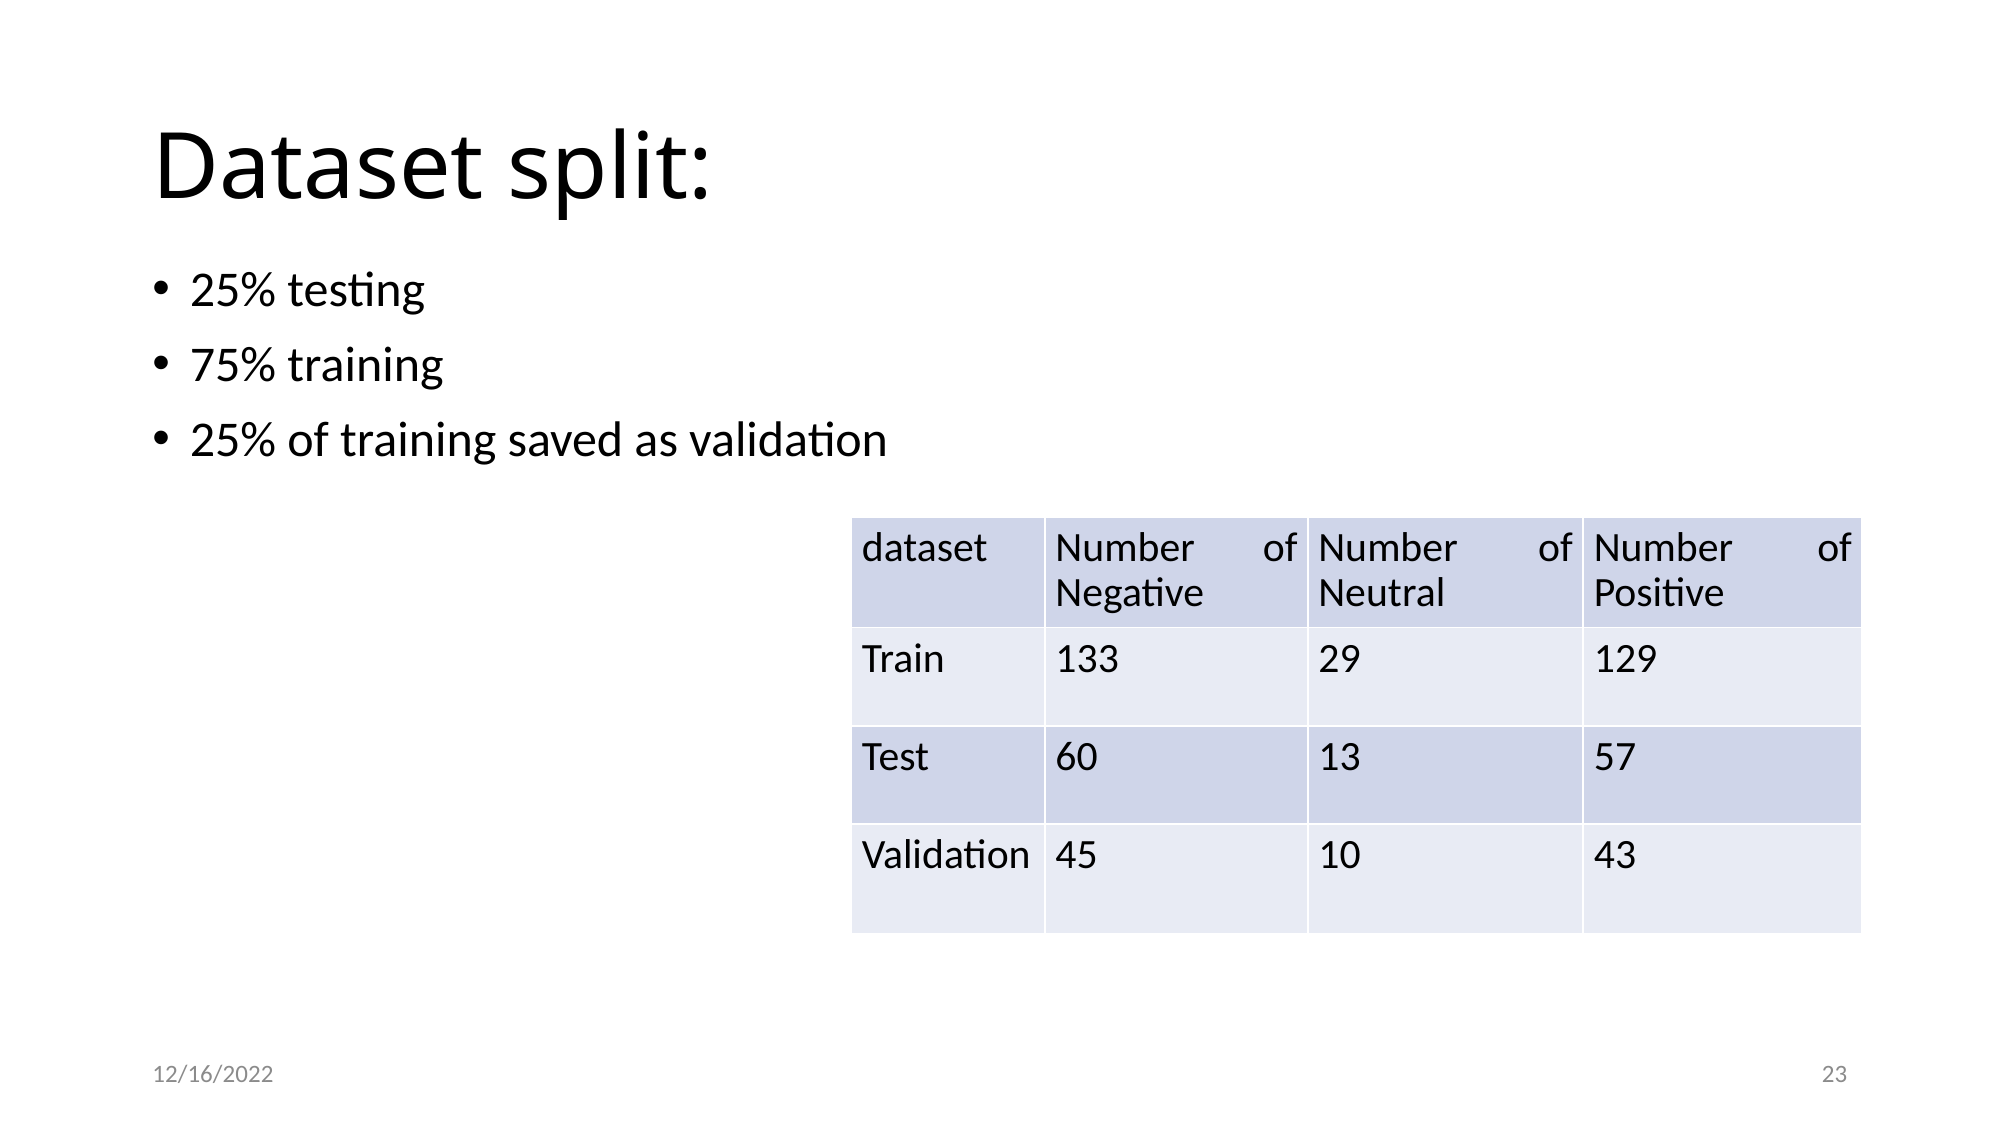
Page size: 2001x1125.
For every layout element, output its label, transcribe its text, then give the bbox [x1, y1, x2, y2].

table_header dataset [852, 518, 1044, 627]
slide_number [137, 1042, 588, 1103]
table_cell 29 [1309, 628, 1582, 725]
table_cell Test [852, 727, 1044, 823]
table_cell 10 [1309, 825, 1582, 933]
table_cell Validation [852, 825, 1044, 933]
table_header Number of Positive [1584, 518, 1861, 627]
table_header Number of Neutral [1309, 518, 1582, 627]
table_cell 13 [1309, 727, 1582, 823]
table_cell 133 [1046, 628, 1307, 725]
table_cell 60 [1046, 727, 1307, 823]
table_cell Train [852, 628, 1044, 725]
table_cell 45 [1046, 825, 1307, 933]
table_cell 57 [1584, 727, 1861, 823]
title Dataset split: [137, 59, 1863, 255]
slide_number 23 [1412, 1042, 1863, 1103]
table_header Number of Negative [1046, 518, 1307, 627]
table_cell 129 [1584, 628, 1861, 725]
list 25% testing 75% training 25% of training saved as validation [137, 255, 1863, 970]
table_cell 43 [1584, 825, 1861, 933]
